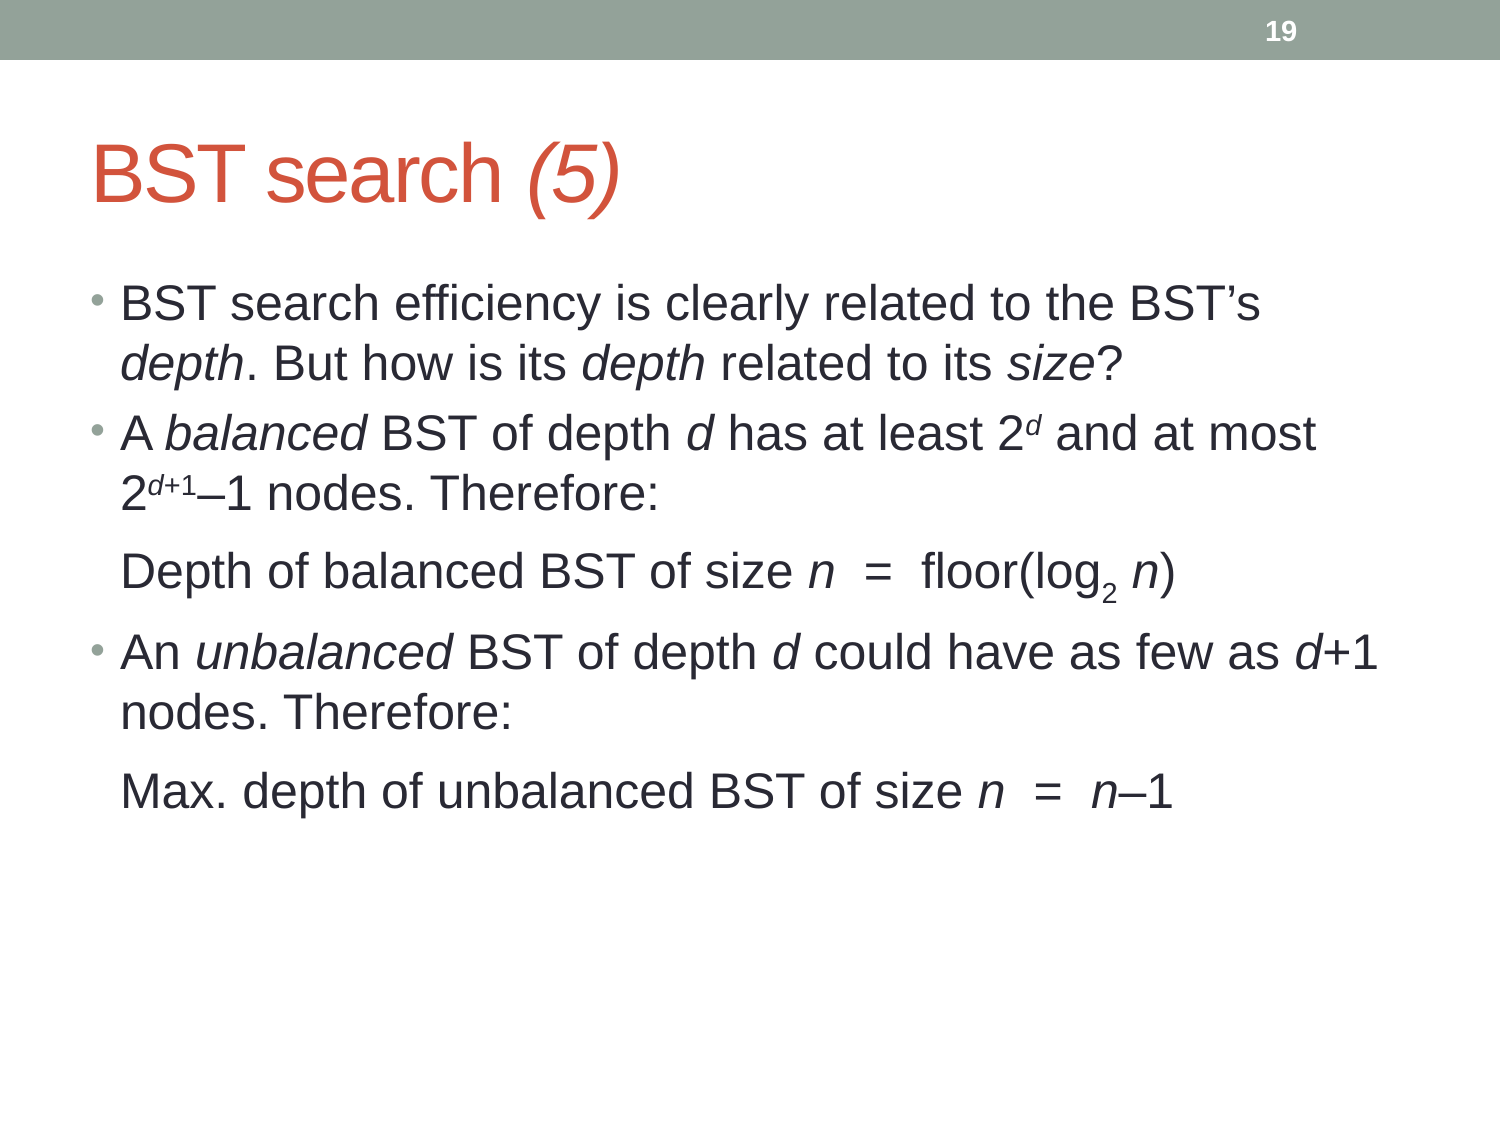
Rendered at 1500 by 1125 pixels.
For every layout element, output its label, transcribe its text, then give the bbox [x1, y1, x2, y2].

list BST search efficiency is clearly related to the BST’s depth. But how is its depth related to its size? A balanced BST of depth d has at least 2d and at most 2d+1–1 nodes. Therefore: Depth of balanced BST of size n = floor(log2 n) An unbalanced BST of depth d could have as few as d+1 nodes. Therefore: Max. depth of unbalanced BST of size n = n–1 [75, 262, 1425, 1063]
slide_number 19 [1250, 3, 1425, 57]
title BST search (5) [75, 87, 1425, 250]
